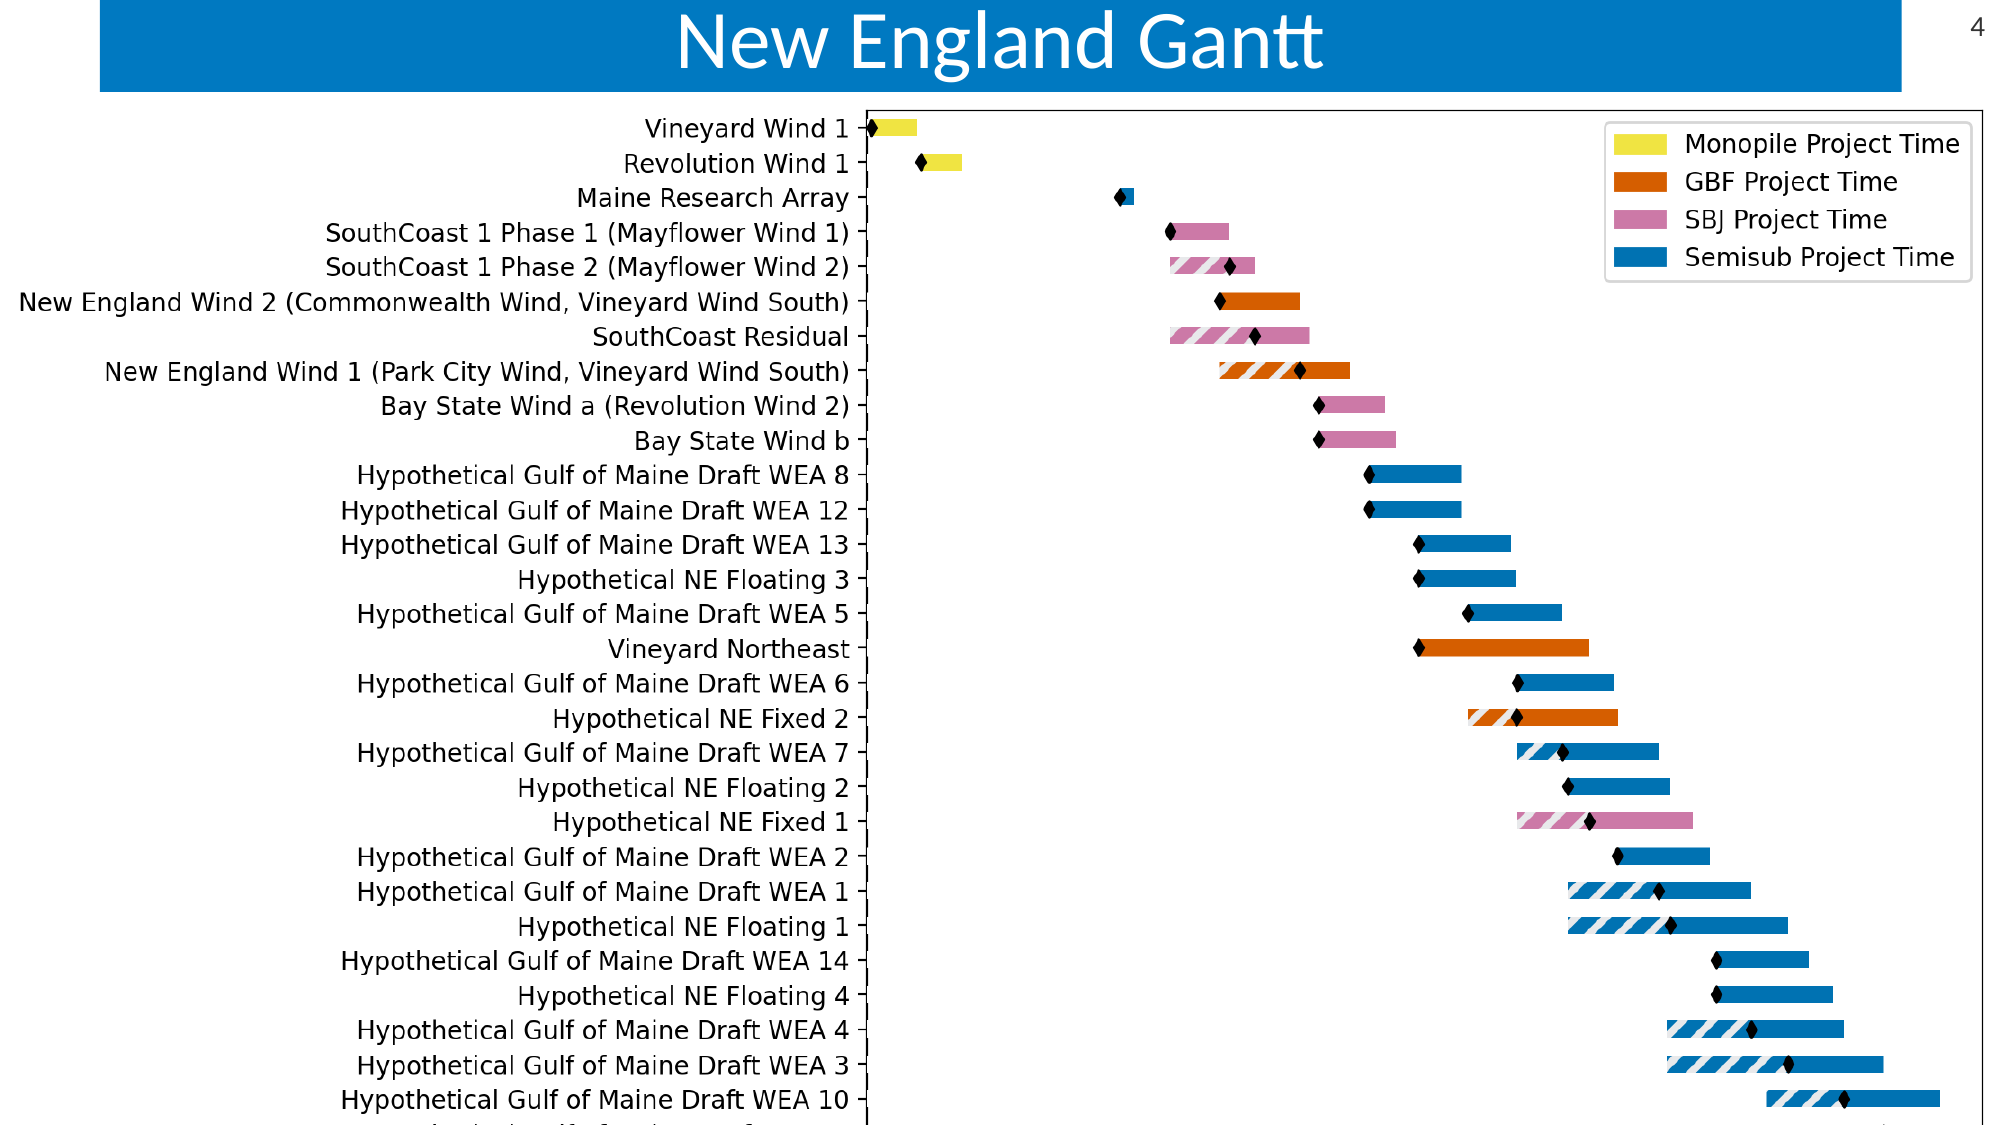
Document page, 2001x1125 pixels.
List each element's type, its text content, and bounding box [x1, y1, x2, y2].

title New England Gantt [99, 0, 1902, 90]
picture [0, 92, 2000, 1125]
